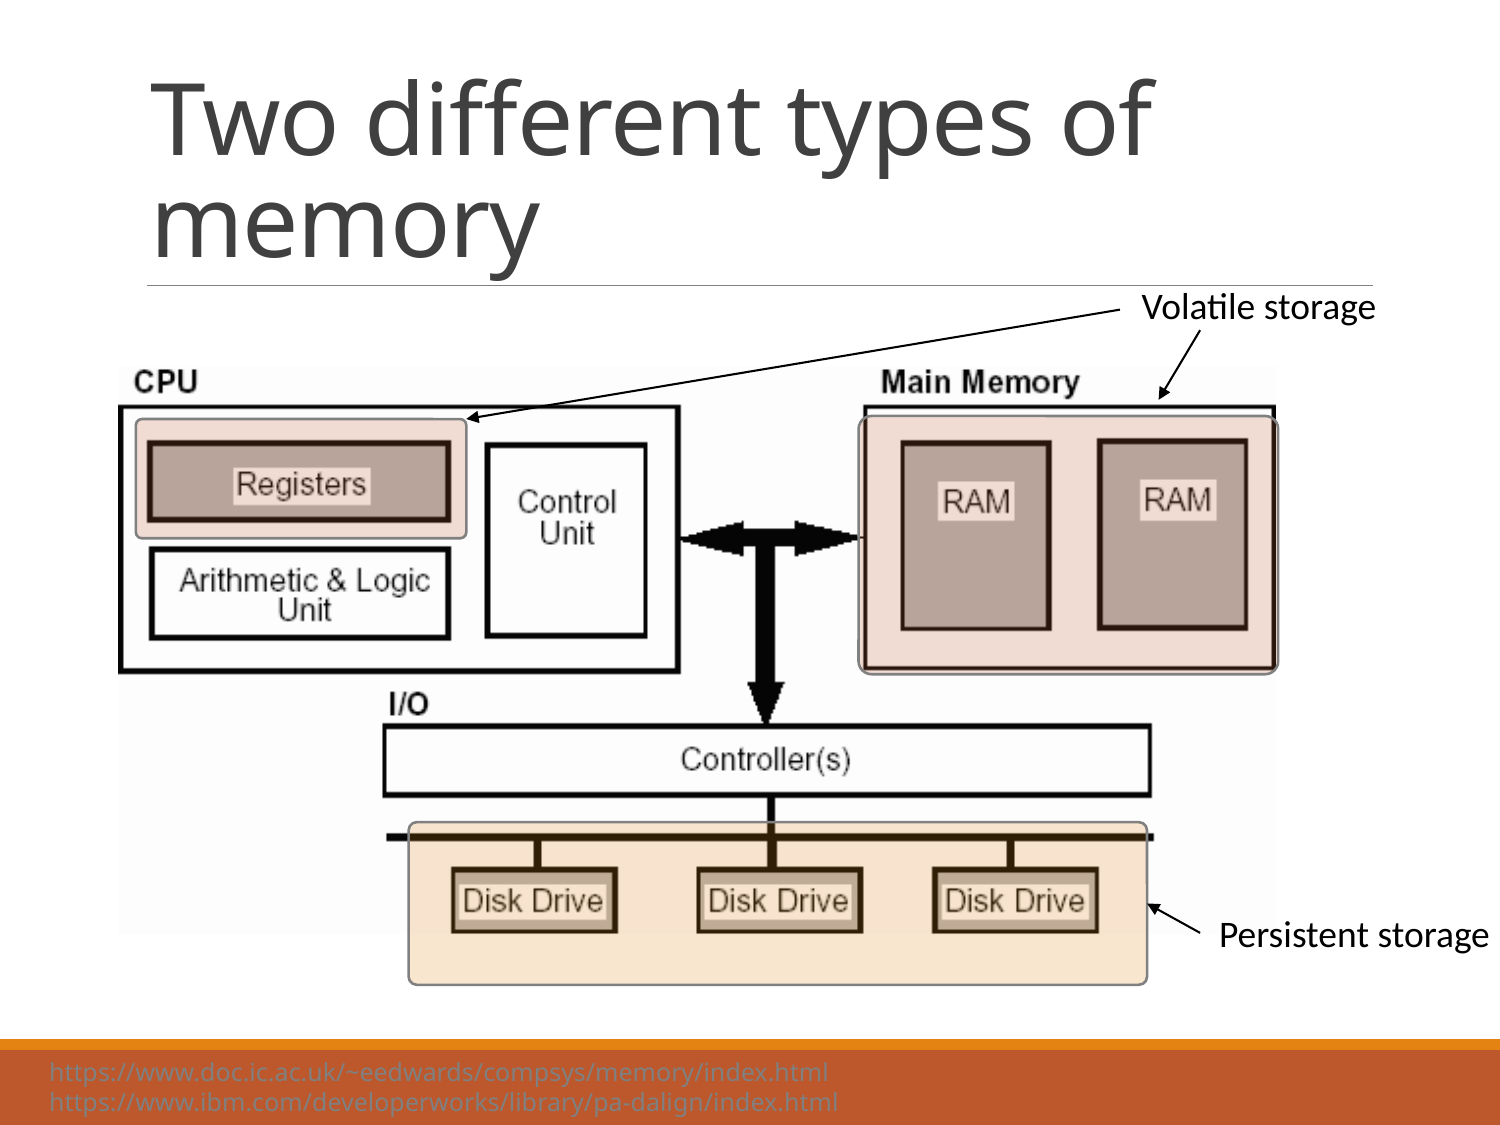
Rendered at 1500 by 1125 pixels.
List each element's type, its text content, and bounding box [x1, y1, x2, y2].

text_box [1146, 903, 1201, 934]
picture [117, 366, 1277, 937]
text_box Persistent storage [1204, 902, 1500, 963]
text_box [407, 945, 1149, 987]
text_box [1158, 329, 1201, 401]
text_box https://www.doc.ic.ac.uk/~eedwards/compsys/memory/index.html https://www.ibm.com/developerworks/library/pa-dalign/index.html [34, 1049, 1276, 1124]
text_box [465, 309, 1121, 420]
title Two different types of memory [135, 47, 1427, 285]
text_box Volatile storage [1126, 285, 1392, 335]
